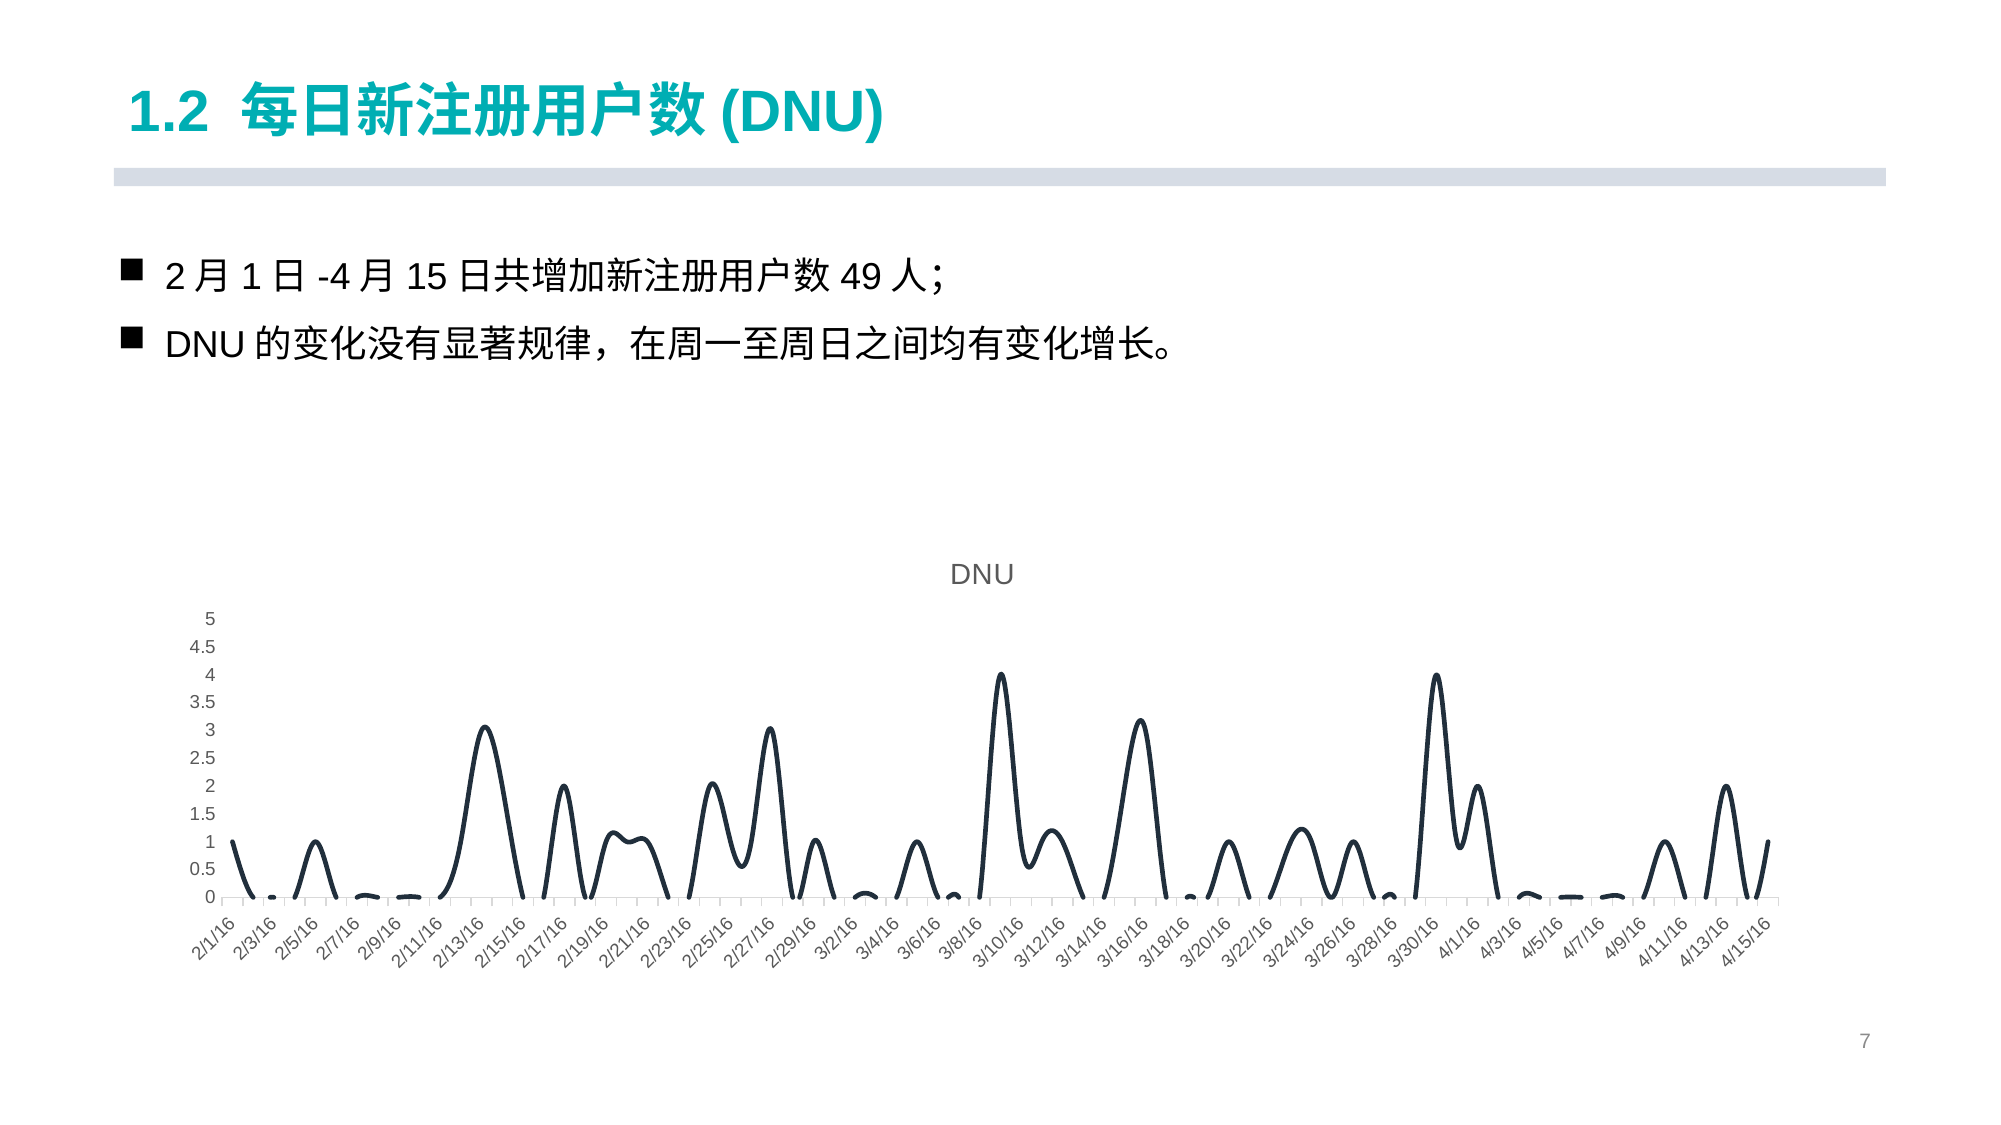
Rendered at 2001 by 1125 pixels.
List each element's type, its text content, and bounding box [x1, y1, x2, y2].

text_box 2月1日-4月15日共增加新注册用户数49人； DNU的变化没有显著规律，在周一至周日之间均有变化增长。 [103, 222, 1889, 372]
title 1.2 每日新注册用户数(DNU) [114, 0, 1886, 152]
slide_number 7 [1412, 1022, 1886, 1057]
chart [153, 531, 1812, 982]
